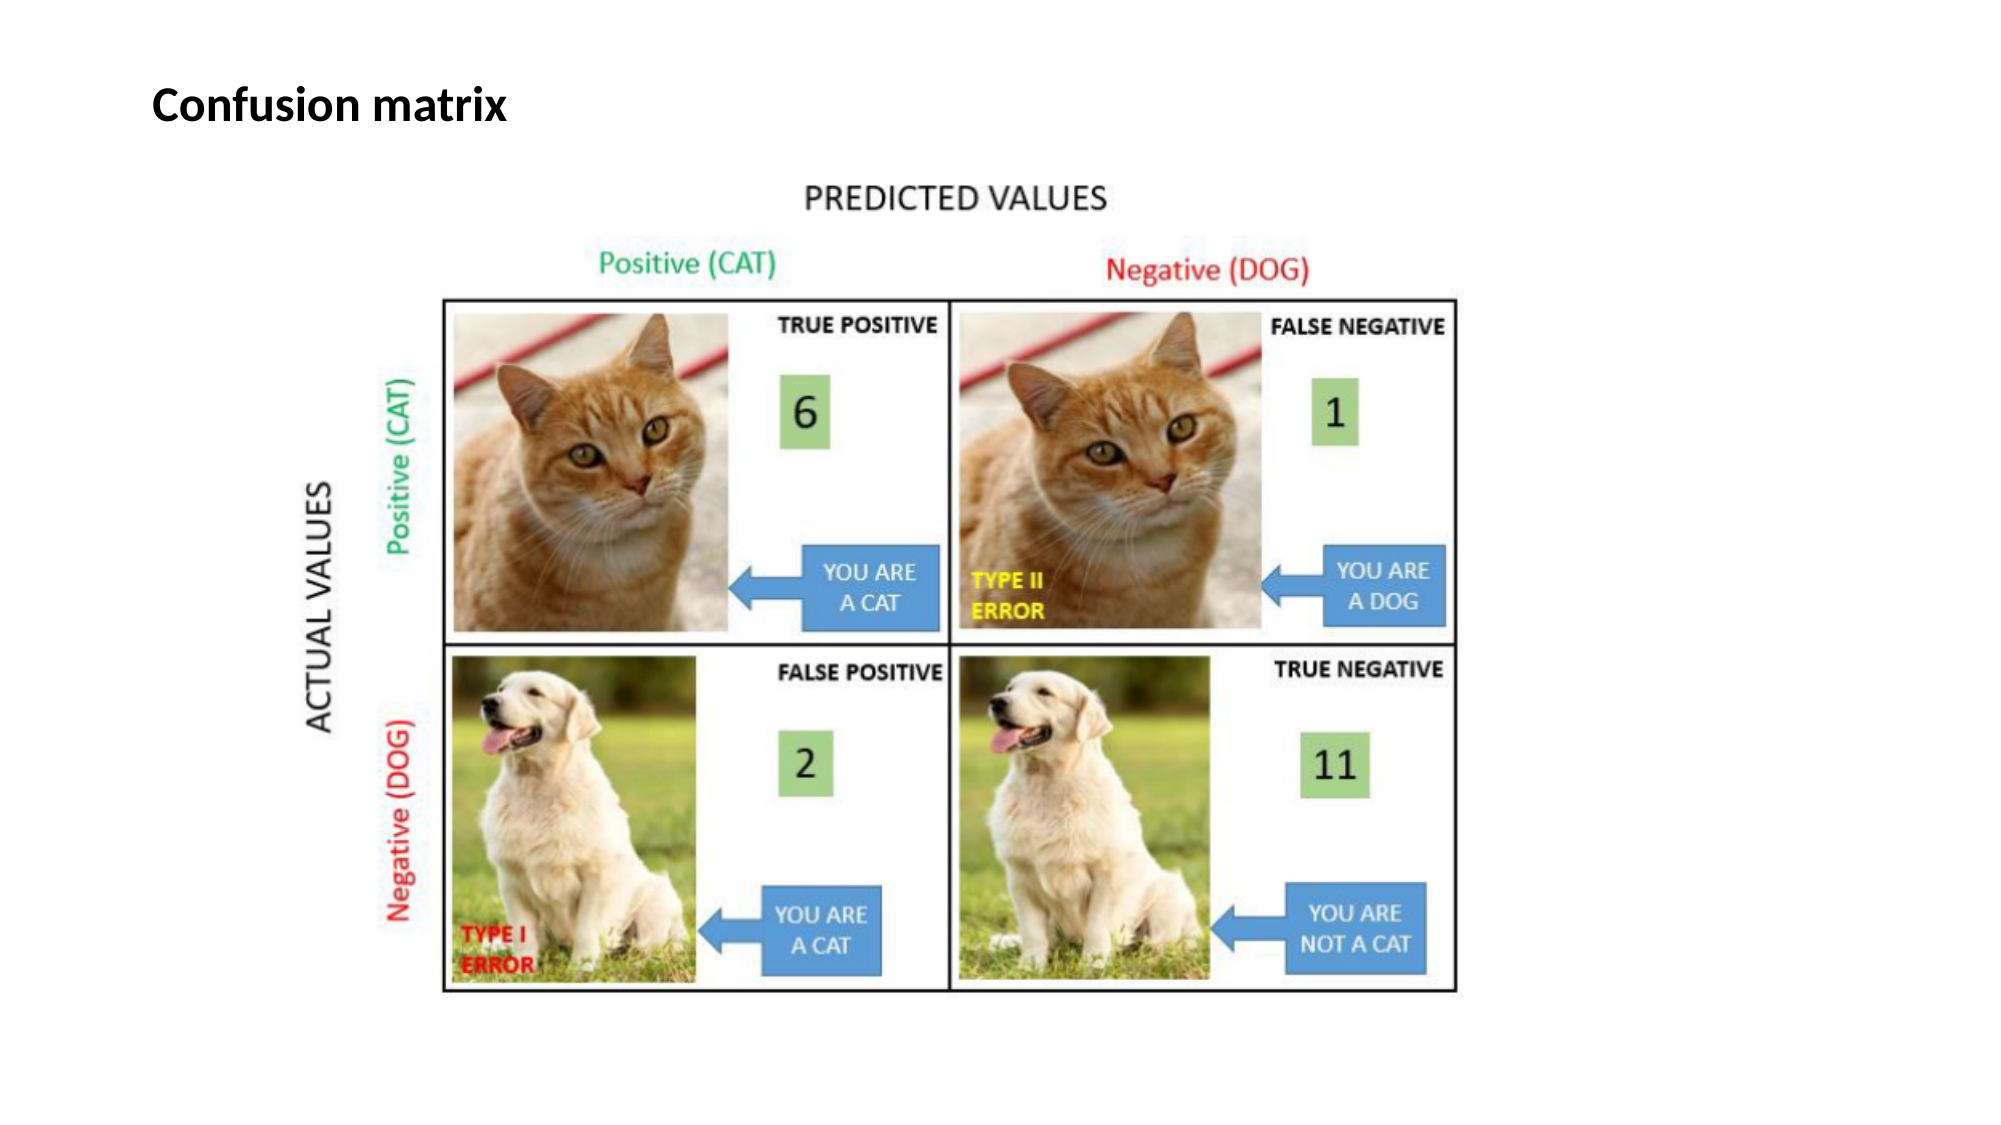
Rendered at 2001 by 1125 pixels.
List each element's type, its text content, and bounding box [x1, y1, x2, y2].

title Confusion matrix [137, 59, 1863, 150]
picture [257, 149, 1485, 1049]
